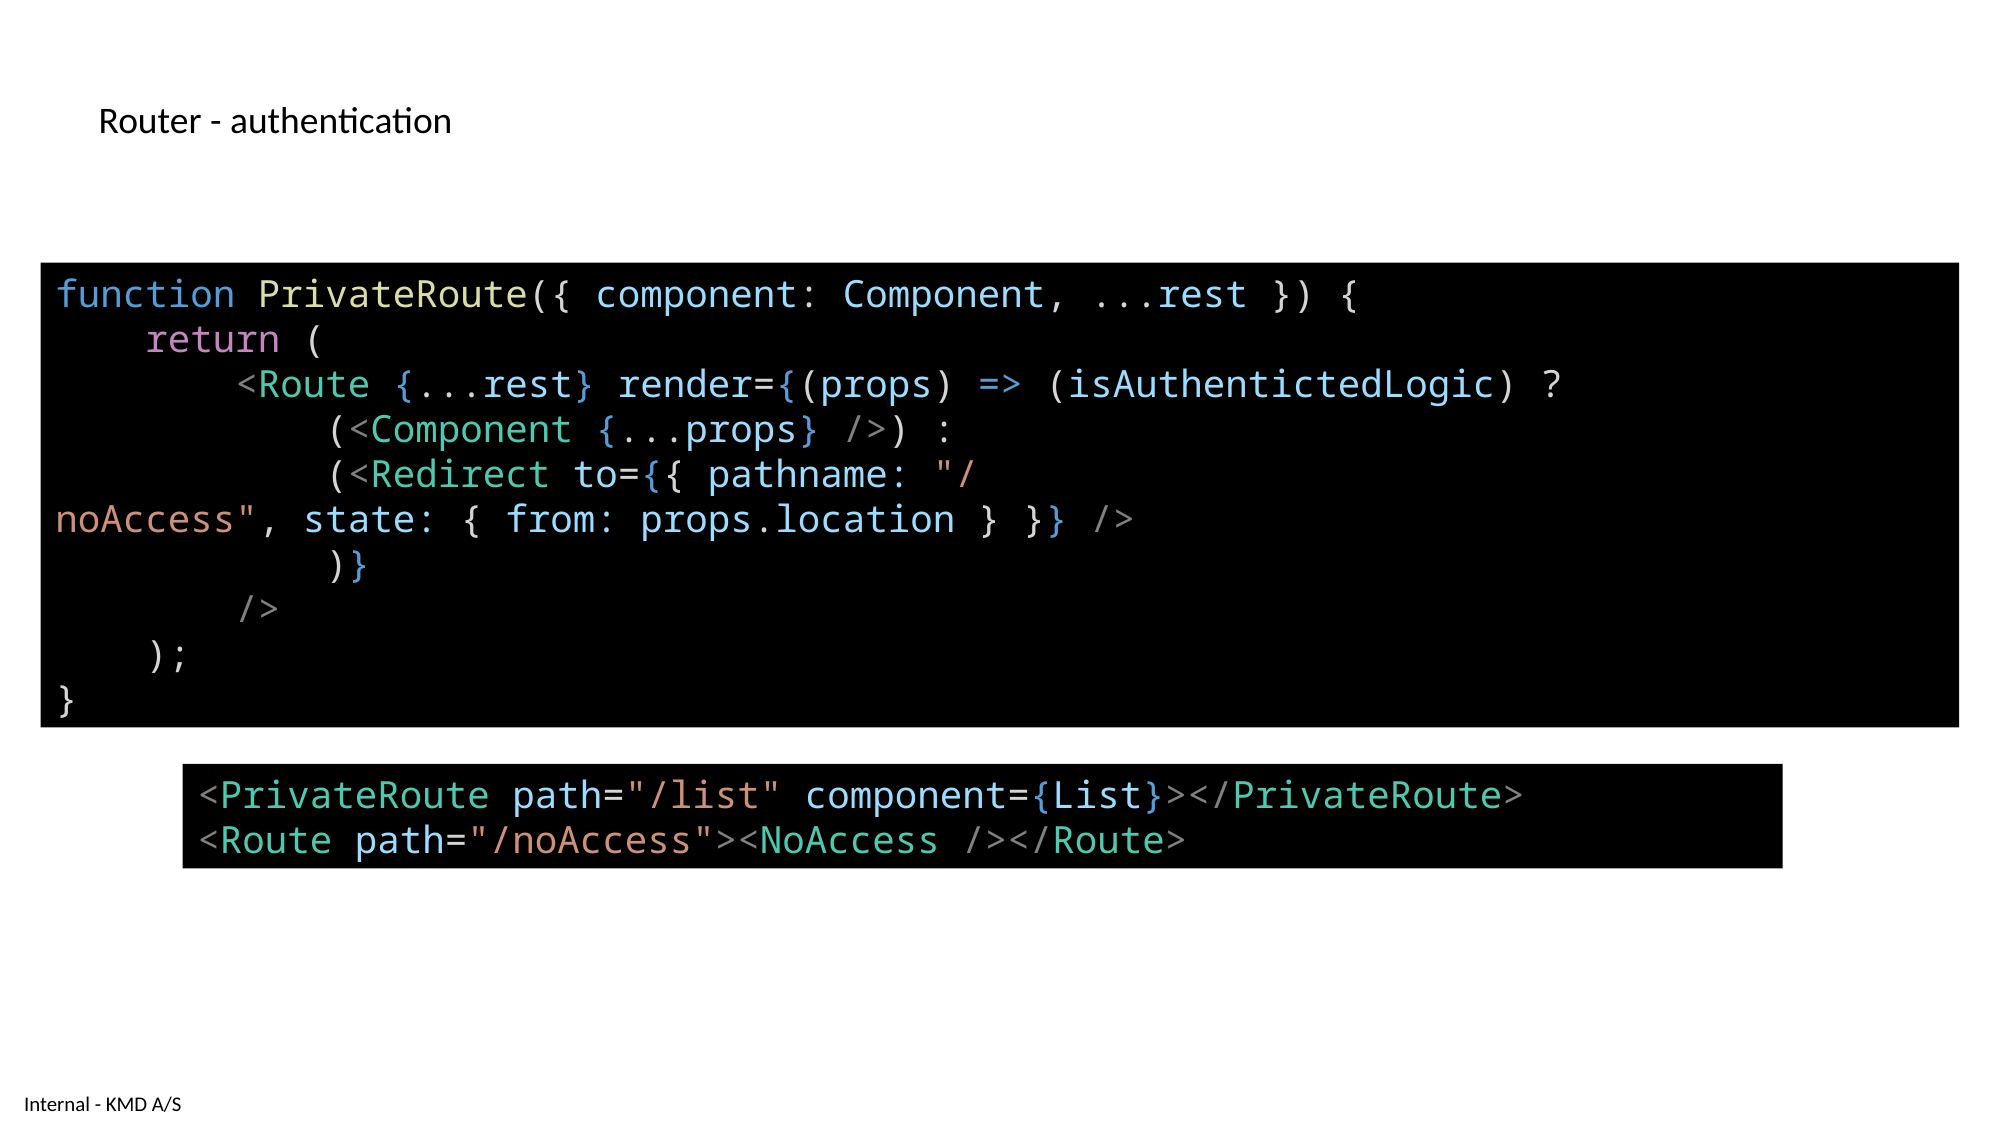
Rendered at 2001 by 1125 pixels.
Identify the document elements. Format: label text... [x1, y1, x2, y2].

text_box function PrivateRoute({ component: Component, ...rest }) { return ( <Route {...rest} render={(props) => (isAuthentictedLogic) ? (<Component {...props} />) : (<Redirect to={{ pathname: "/noAccess", state: { from: props.location } }} /> )} /> ); } [40, 262, 1960, 728]
text_box Router - authentication [84, 88, 468, 148]
text_box <PrivateRoute path="/list" component={List}></PrivateRoute> <Route path="/noAccess"><NoAccess /></Route> [182, 763, 1783, 869]
